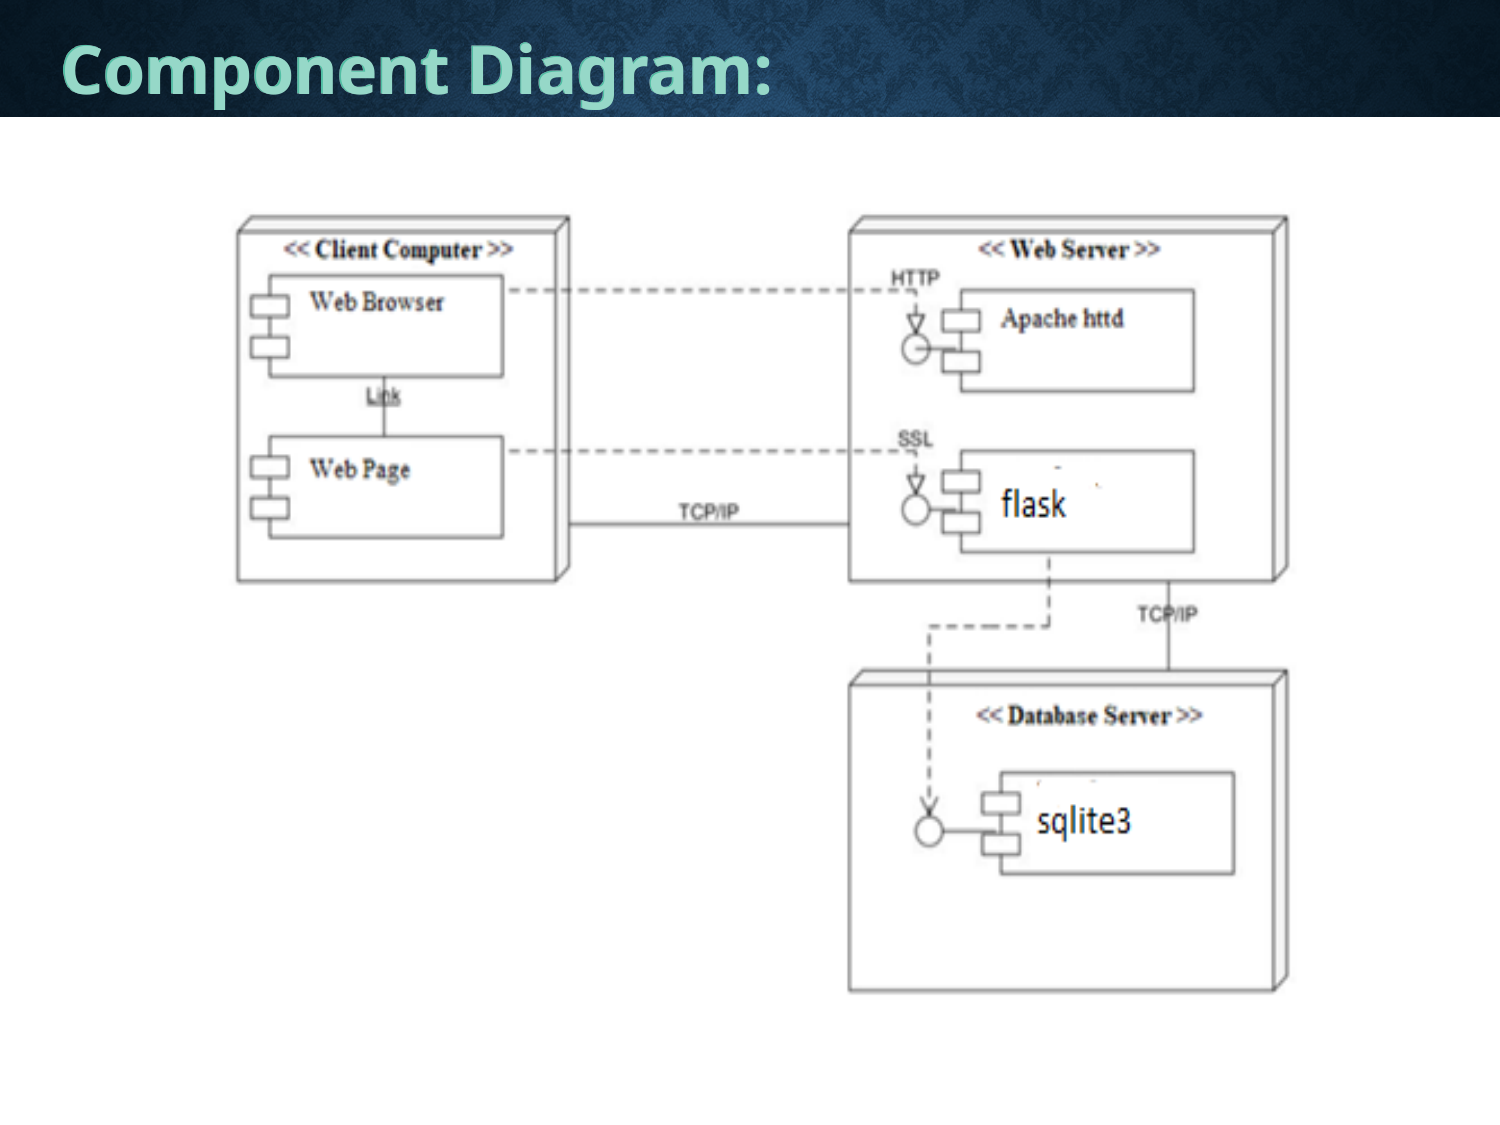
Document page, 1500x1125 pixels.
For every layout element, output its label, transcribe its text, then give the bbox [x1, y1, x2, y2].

text_box Component Diagram: [46, 20, 1043, 115]
picture [0, 116, 1500, 1125]
